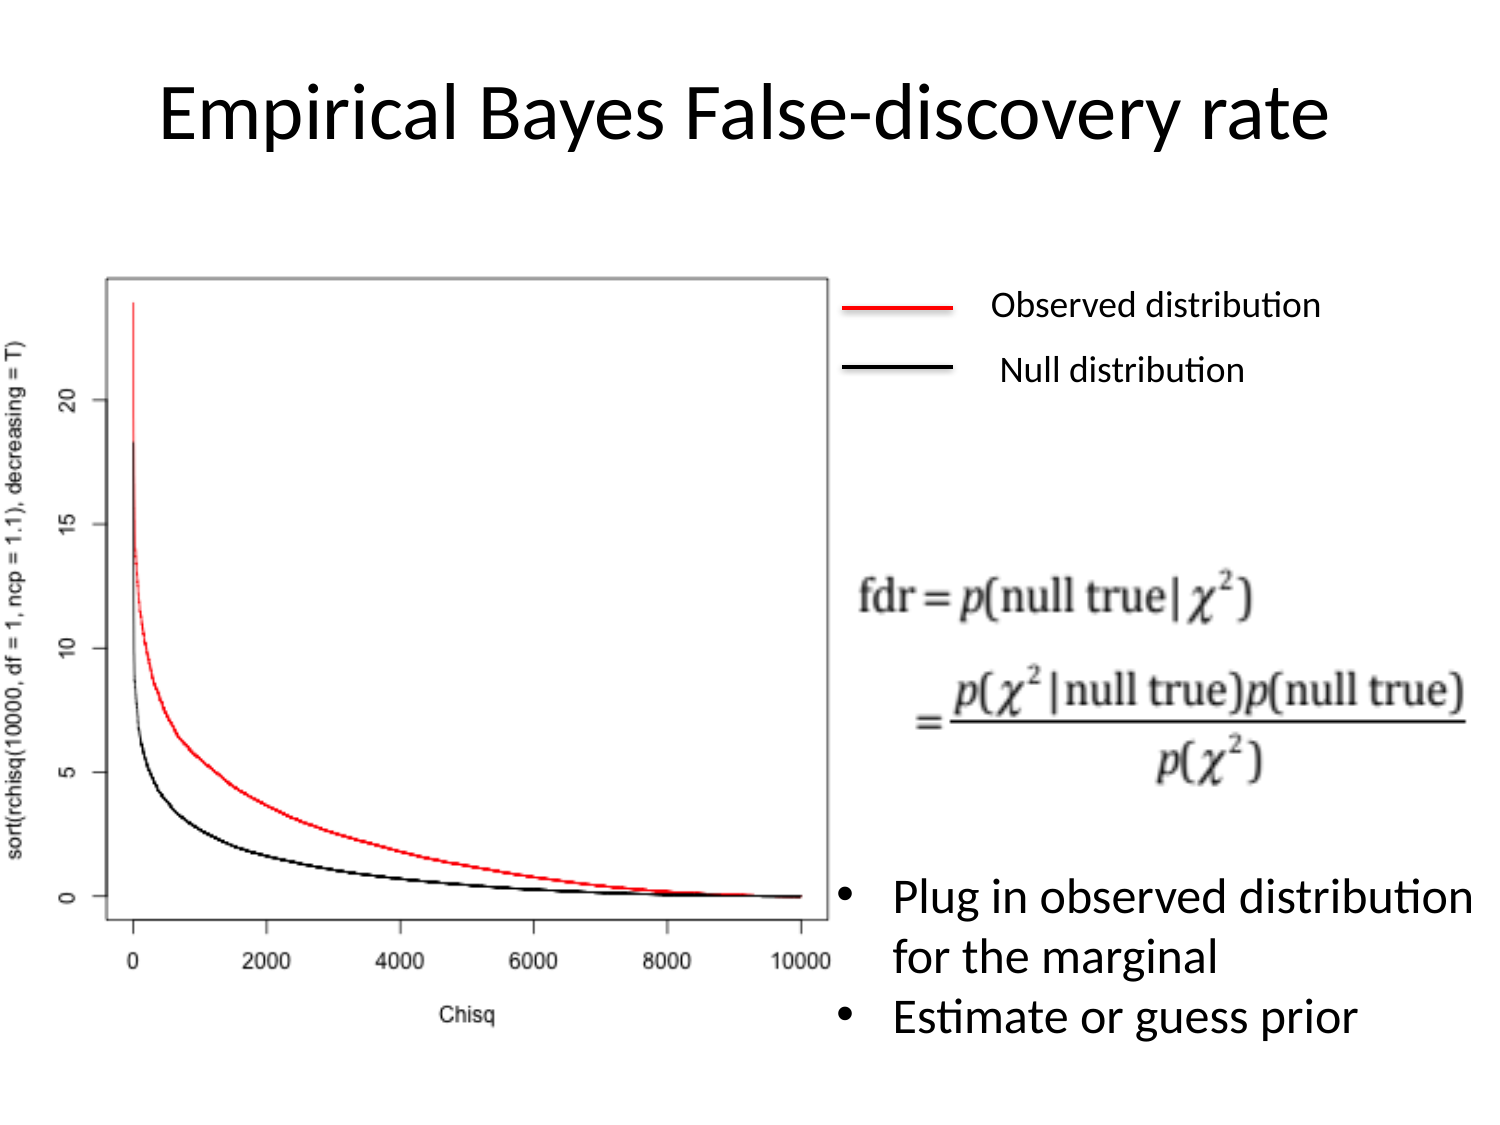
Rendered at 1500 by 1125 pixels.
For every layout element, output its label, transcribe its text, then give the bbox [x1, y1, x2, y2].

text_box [854, 556, 1258, 629]
text_box Plug in observed distribution for the marginal Estimate or guess prior [889, 856, 1500, 1051]
picture [0, 169, 885, 1057]
title Empirical Bayes False-discovery rate [70, 13, 1421, 201]
text_box Null distribution [984, 337, 1261, 398]
text_box Observed distribution [976, 273, 1337, 333]
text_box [911, 649, 1476, 791]
